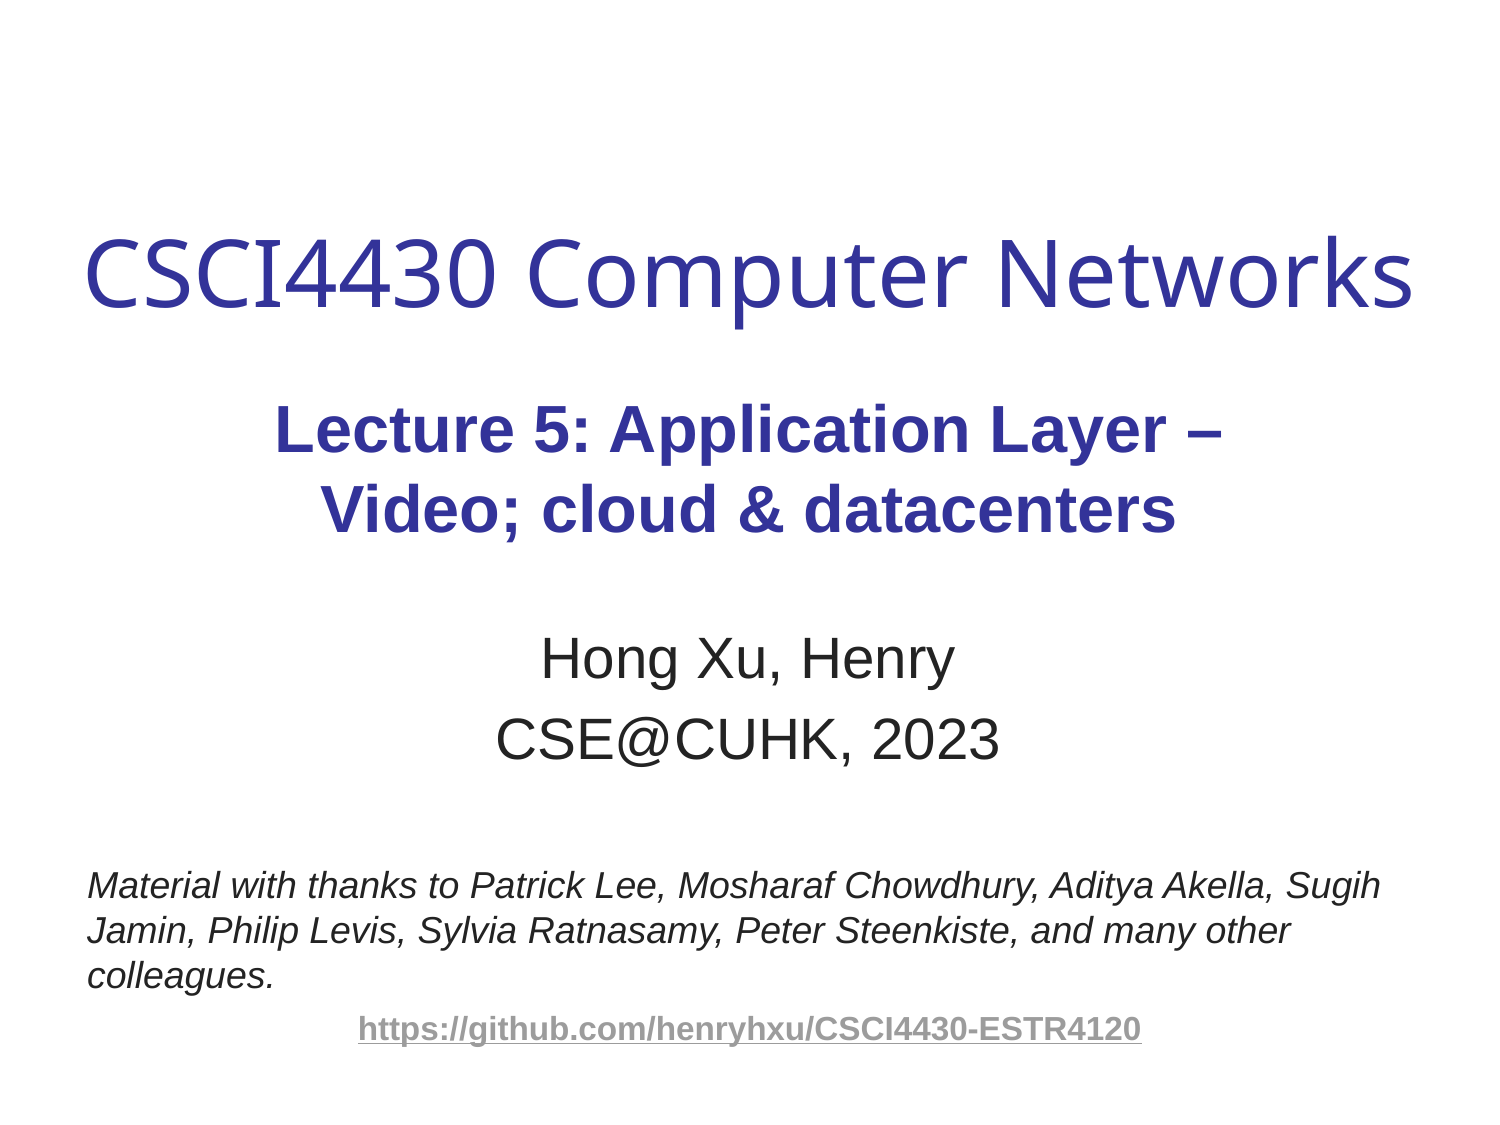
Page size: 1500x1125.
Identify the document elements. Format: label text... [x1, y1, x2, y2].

title CSCI4430 Computer Networks Lecture 5: Application Layer – Video; cloud & datacenters [0, 178, 1500, 555]
subtitle Hong Xu, Henry CSE@CUHK, 2023 Material with thanks to Patrick Lee, Mosharaf Chowdhury, Aditya Akella, Sugih Jamin, Philip Levis, Sylvia Ratnasamy, Peter Steenkiste, and many other colleagues. [71, 612, 1425, 813]
text_box https://github.com/henryhxu/CSCI4430-ESTR4120 [312, 999, 1188, 1055]
